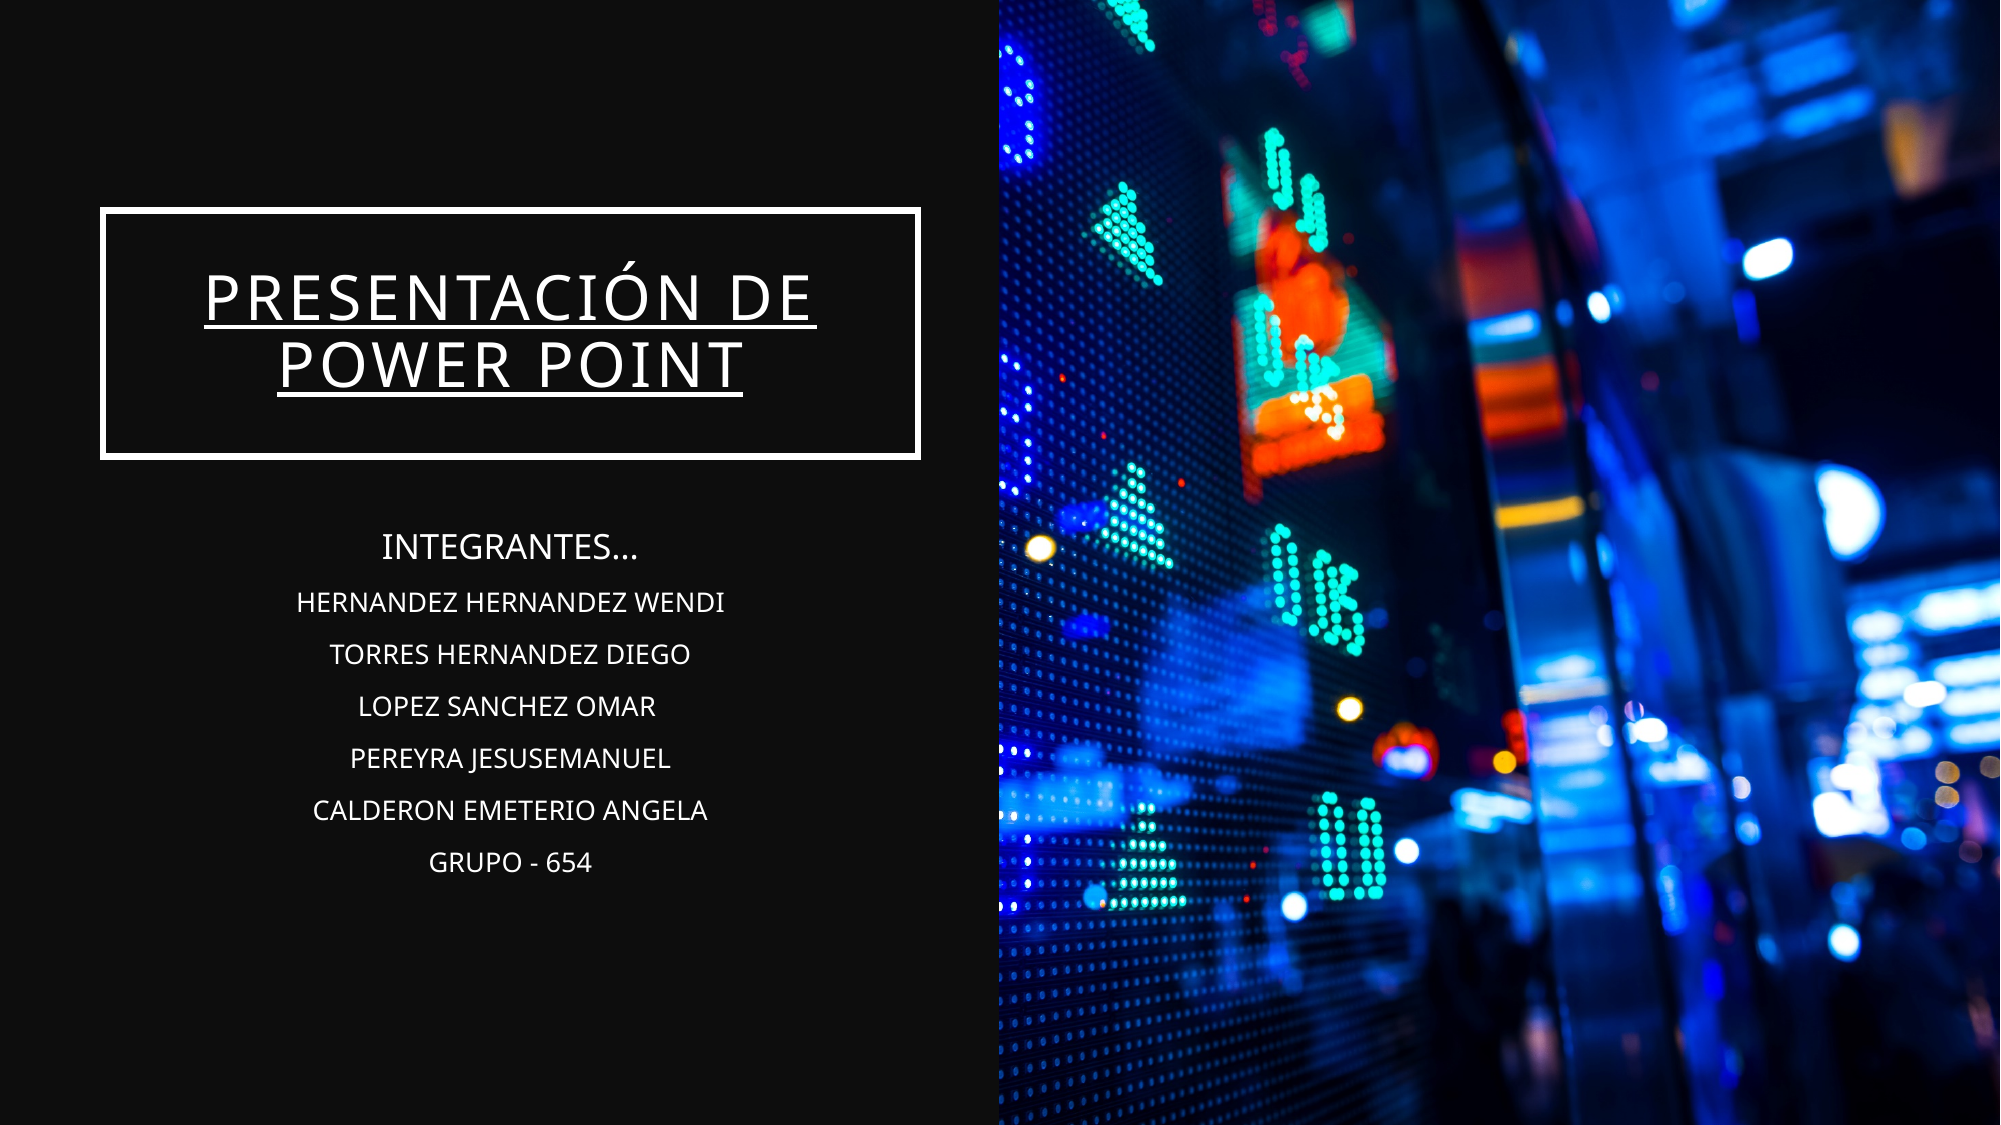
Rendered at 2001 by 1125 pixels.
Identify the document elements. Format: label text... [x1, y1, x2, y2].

picture [999, 0, 2000, 1125]
title Presentación de power point [100, 207, 921, 460]
text_box [0, 0, 999, 1125]
subtitle INTEGRANTES… HERNANDEZ HERNANDEZ WENDI TORRES HERNANDEZ DIEGO LOPEZ SANCHEZ OMAR PEREYRA JESUSEMANUEL CALDERON EMETERIO ANGELA GRUPO - 654 [142, 516, 879, 888]
